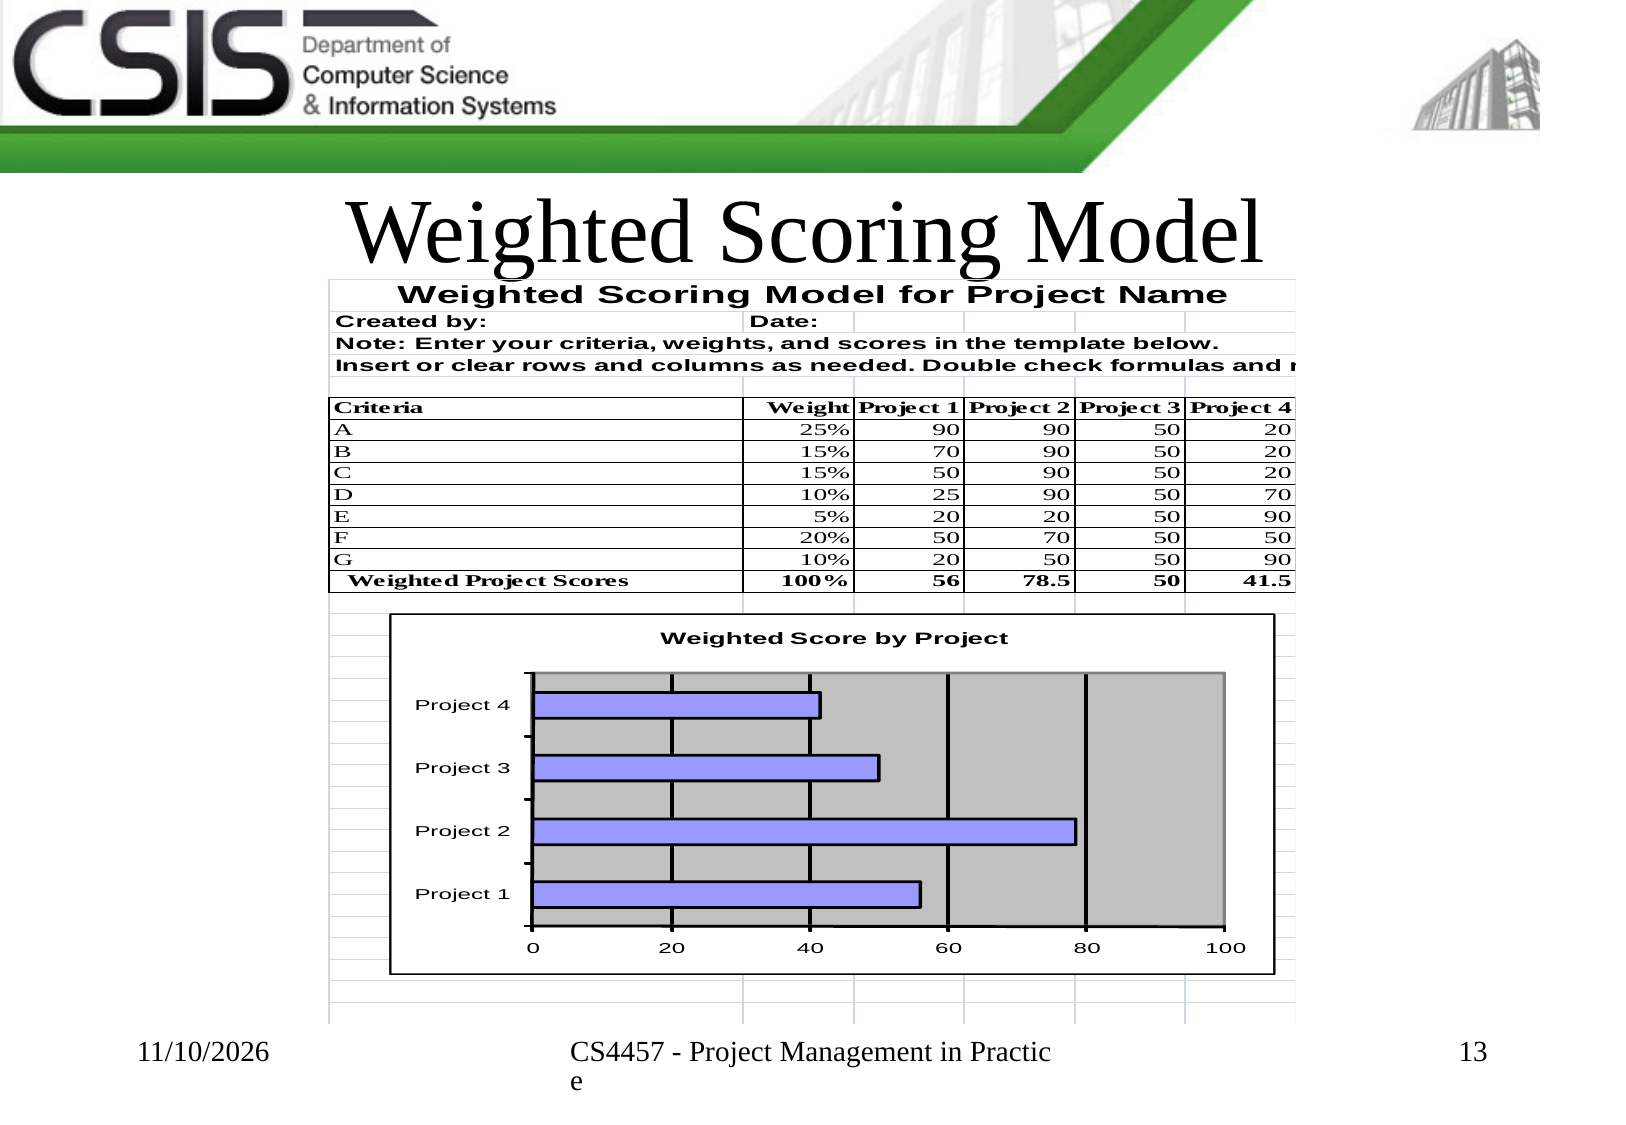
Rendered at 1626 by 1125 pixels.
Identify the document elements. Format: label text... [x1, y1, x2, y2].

title Weighted Scoring Model [115, 181, 1498, 280]
slide_number 12 [1164, 1024, 1504, 1101]
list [0, 0, 1540, 173]
footer CS4457 - Project Management in Practice [554, 1033, 1071, 1101]
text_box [327, 278, 1297, 1025]
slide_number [121, 1024, 461, 1101]
